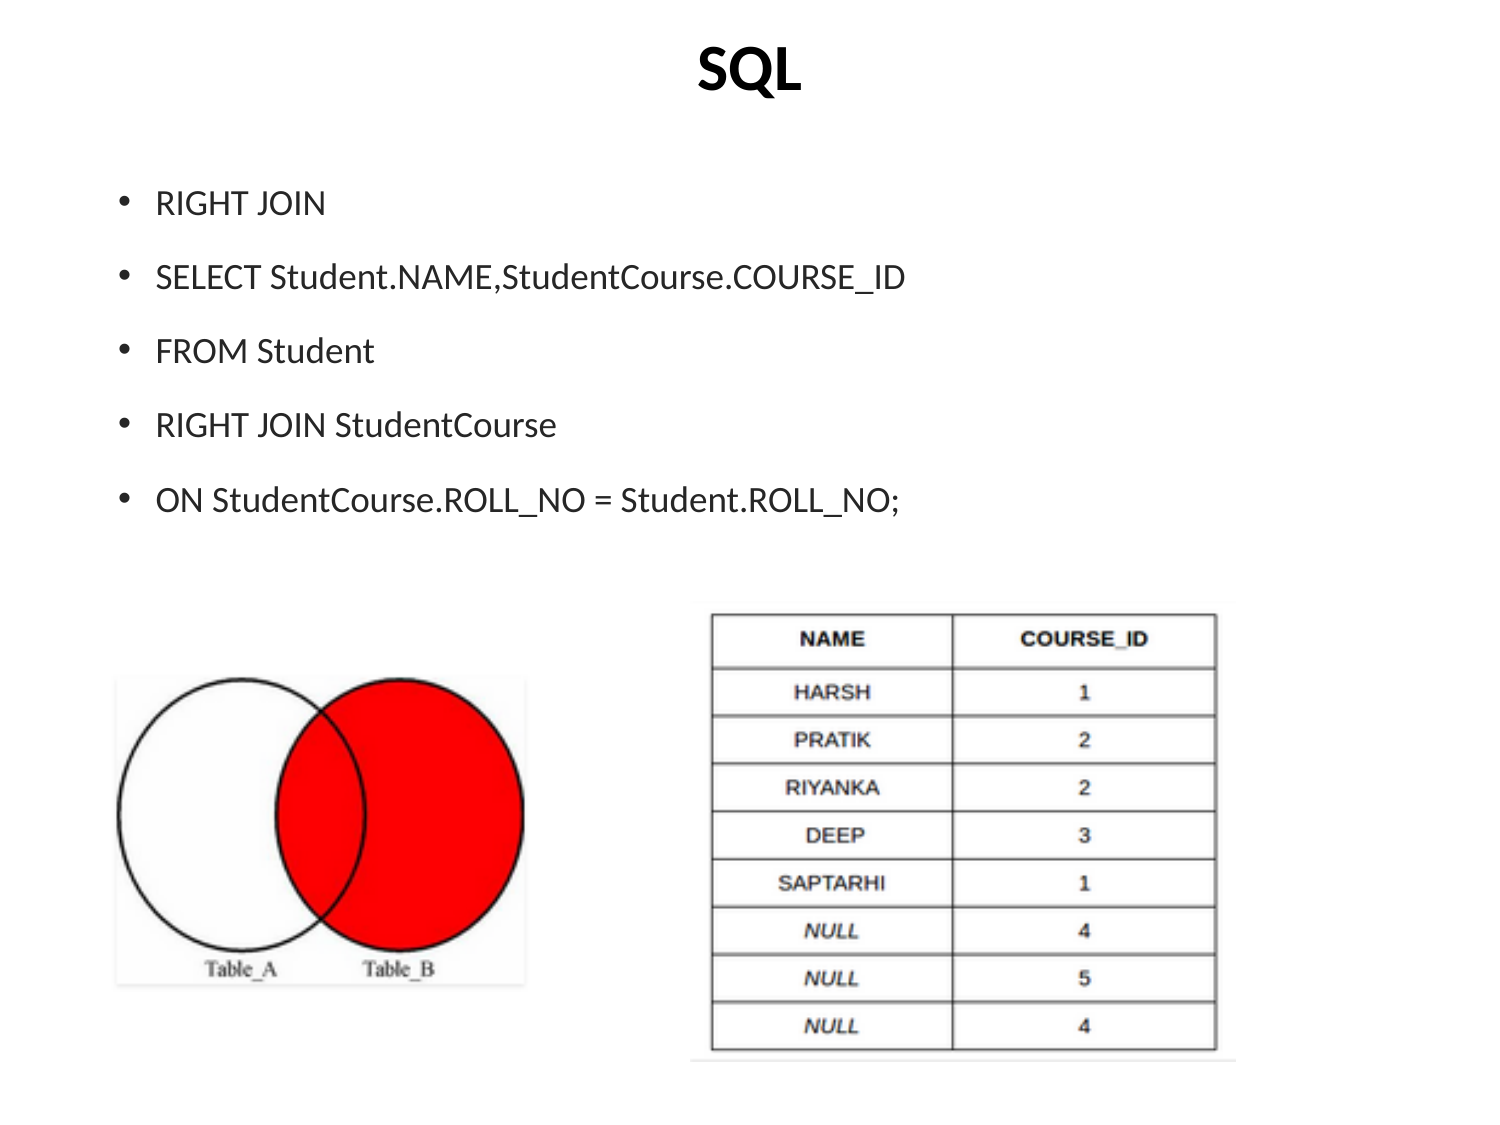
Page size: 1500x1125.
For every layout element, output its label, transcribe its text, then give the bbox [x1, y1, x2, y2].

title SQL [103, 25, 1397, 112]
picture [690, 600, 1236, 1062]
list RIGHT JOIN SELECT Student.NAME,StudentCourse.COURSE_ID FROM Student RIGHT JOIN StudentCourse ON StudentCourse.ROLL_NO = Student.ROLL_NO; [103, 162, 1397, 1082]
picture [103, 671, 542, 992]
